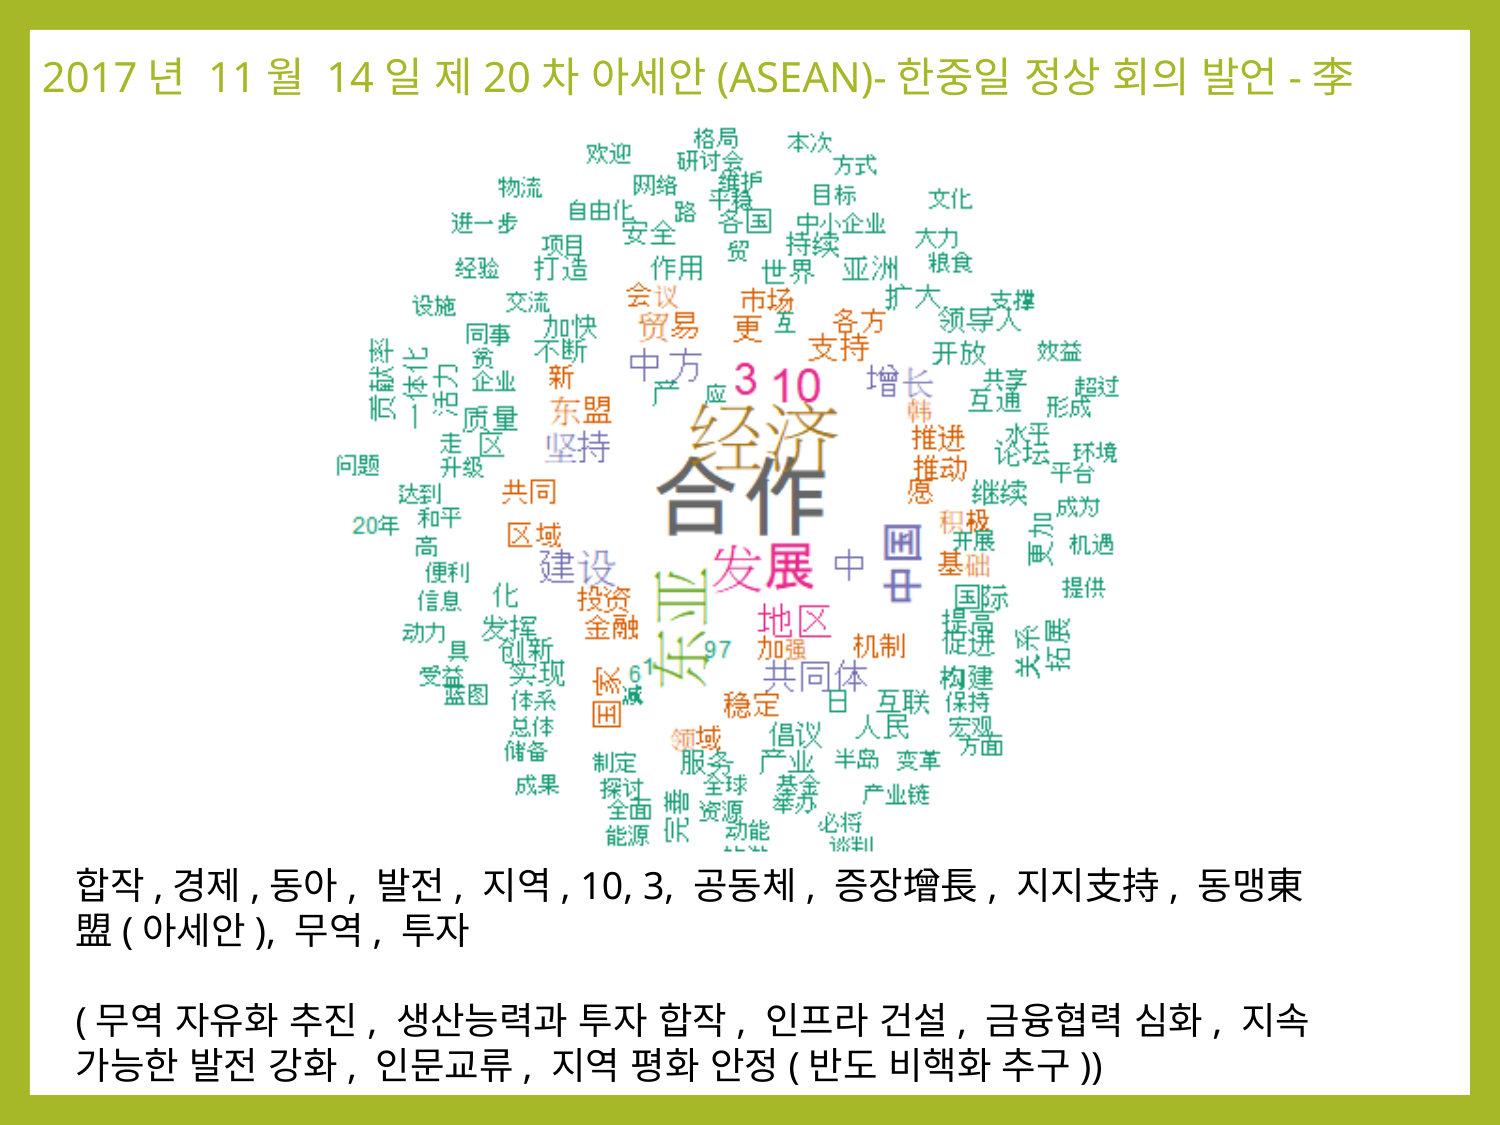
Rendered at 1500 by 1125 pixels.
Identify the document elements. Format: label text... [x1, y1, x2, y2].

text_box 합작,경제,동아, 발전, 지역, 10, 3, 공동체, 증장增長, 지지支持, 동맹東盟(아세안), 무역, 투자 (무역 자유화 추진, 생산능력과 투자 합작, 인프라 건설, 금융협력 심화, 지속 가능한 발전 강화, 인문교류, 지역 평화 안정(반도 비핵화 추구)) [60, 854, 1355, 1095]
picture [270, 57, 1229, 897]
title 2017년 11월 14일 제20차 아세안(ASEAN)-한중일 정상 회의 발언-李 [26, 29, 1472, 128]
